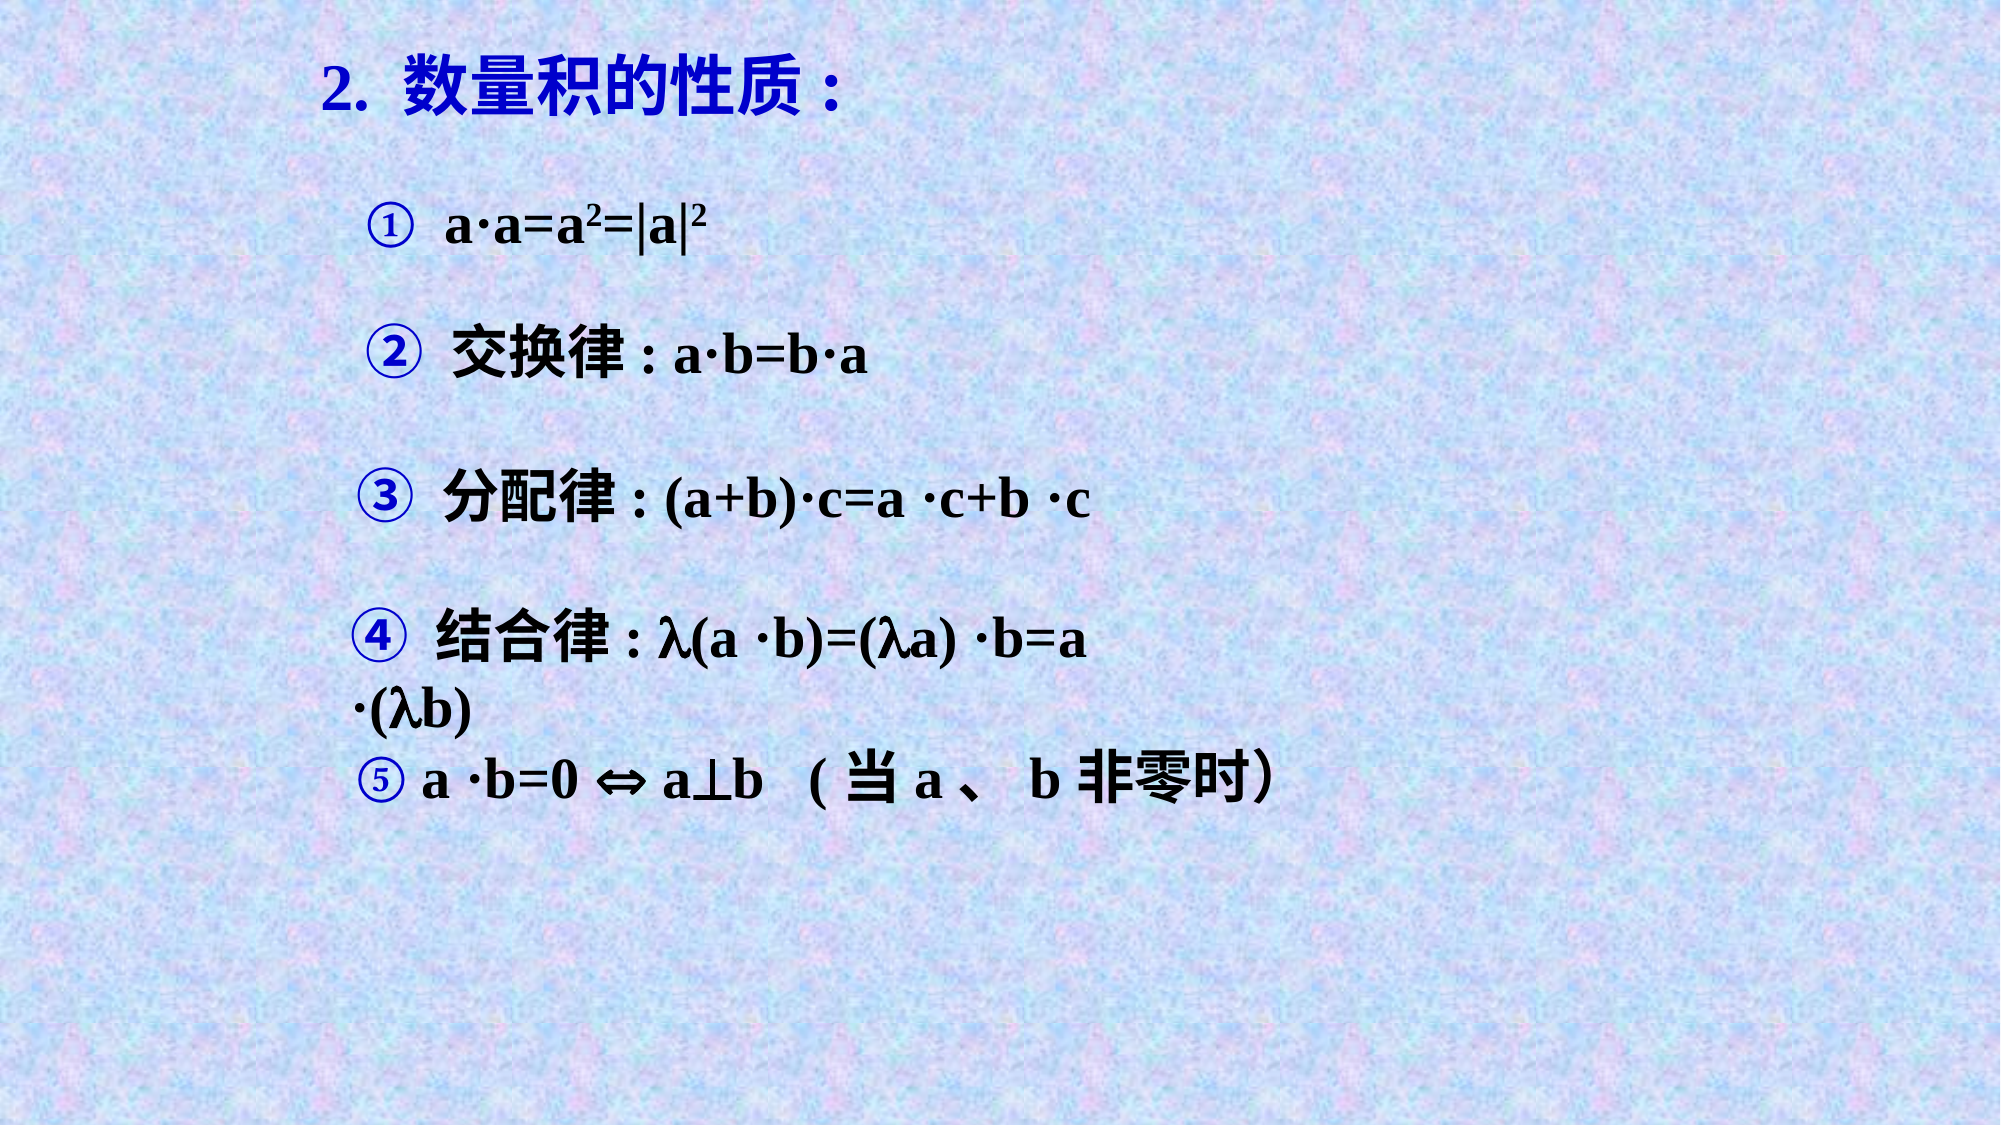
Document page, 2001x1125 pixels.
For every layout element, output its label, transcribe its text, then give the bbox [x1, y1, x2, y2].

text_box 2. 数量积的性质: [288, 27, 939, 133]
picture [0, 0, 2001, 1125]
text_box ① a·a=a2=|a|2 [350, 178, 882, 263]
text_box ⑤ a ·b=0  ab (当a、b非零时） [341, 733, 1338, 818]
text_box ② 交换律: a·b=b·a [350, 308, 955, 394]
text_box ④ 结合律: (a ·b)=(a) ·b=a ·(b) [335, 591, 1214, 747]
text_box ③ 分配律: (a+b)·c=a ·c+b ·c [341, 451, 1354, 537]
